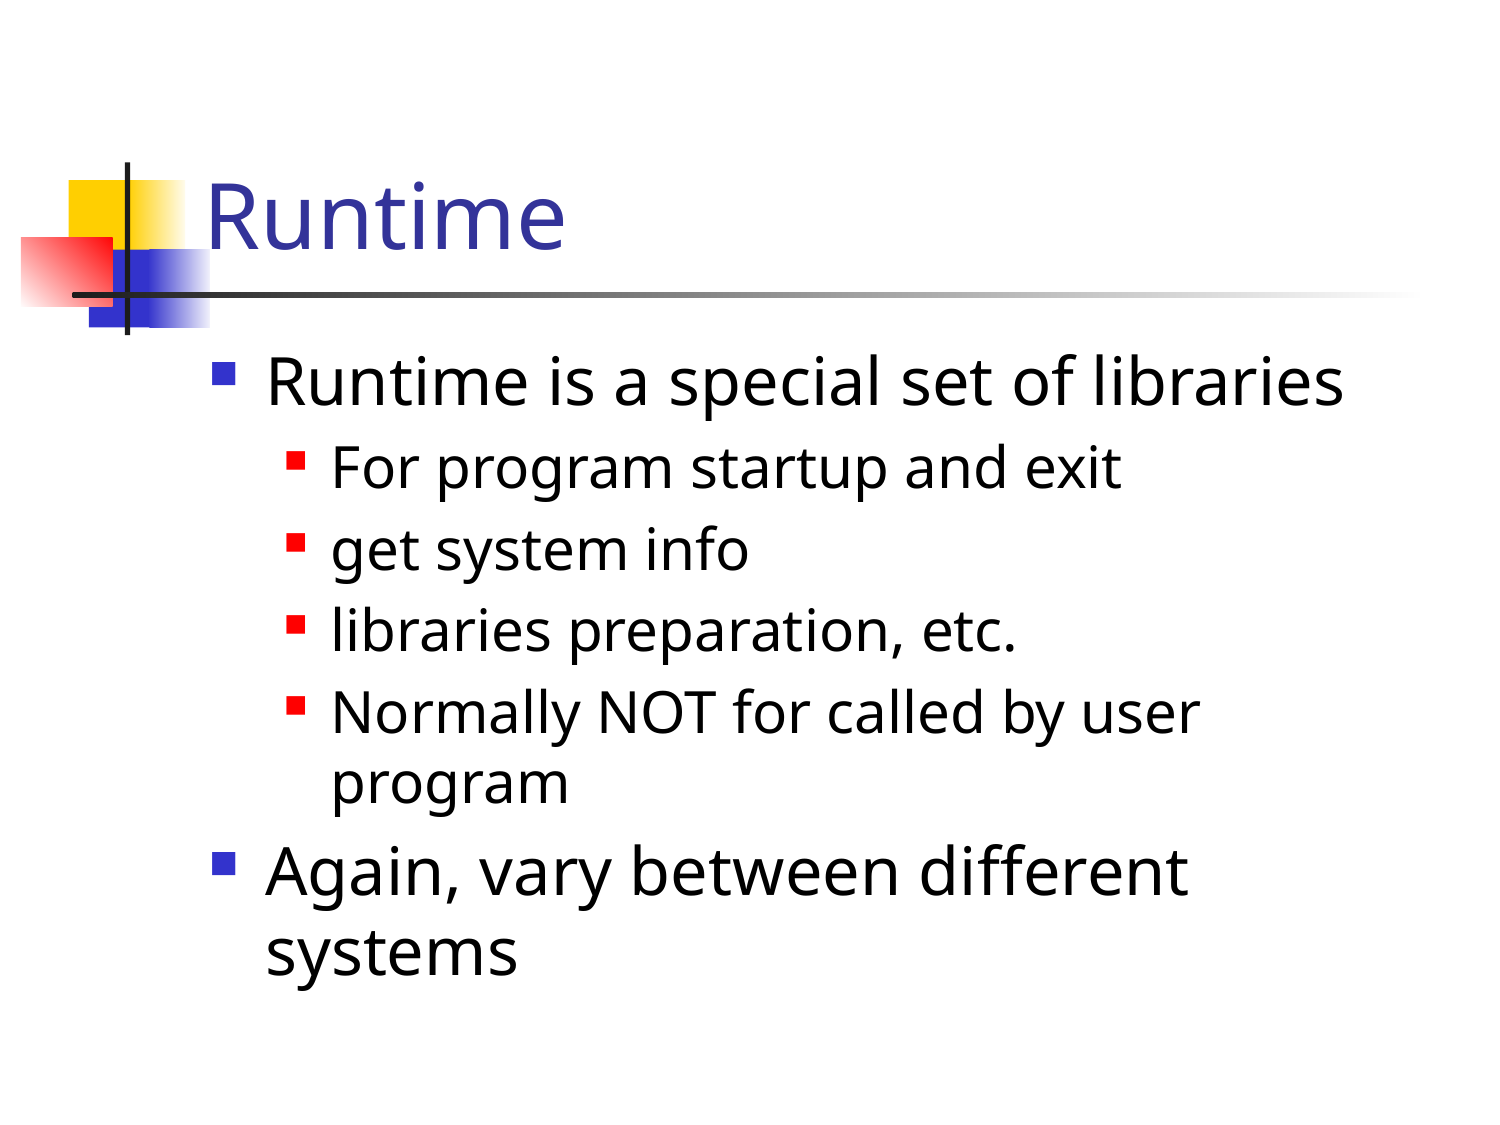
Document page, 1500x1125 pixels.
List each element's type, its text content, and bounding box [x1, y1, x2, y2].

list Runtime is a special set of libraries For program startup and exit get system info libraries preparation, etc. Normally NOT for called by user program Again, vary between different systems [193, 331, 1469, 1006]
title Runtime [188, 35, 1468, 275]
